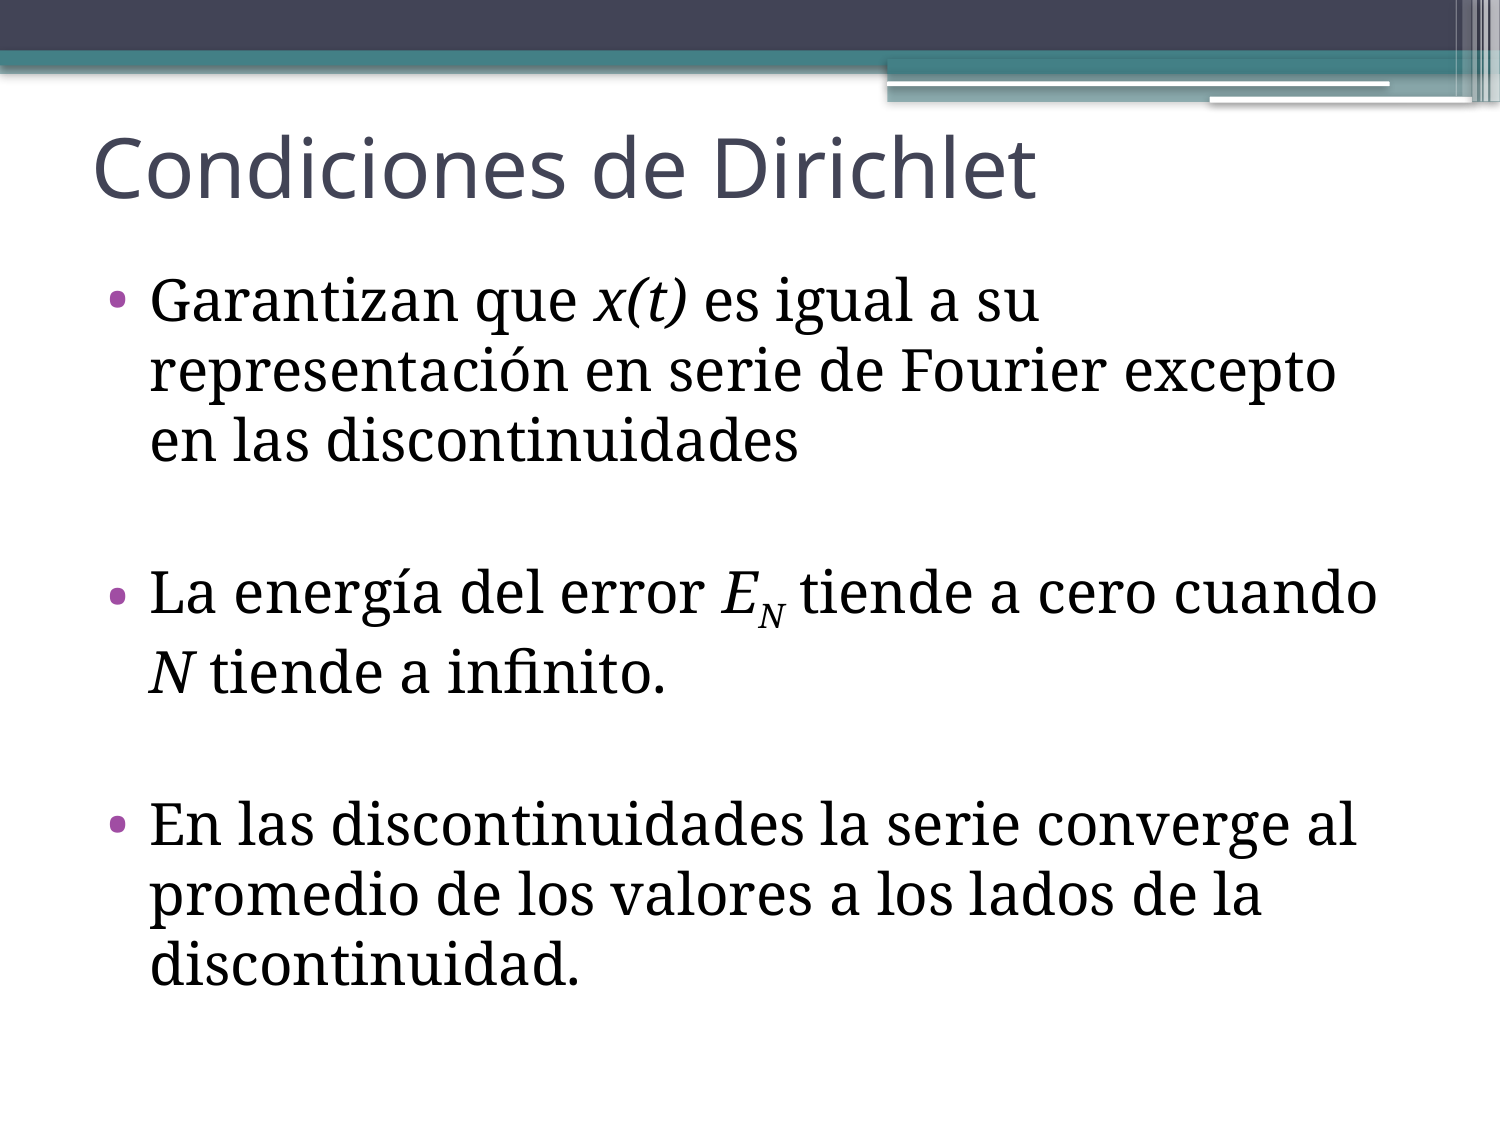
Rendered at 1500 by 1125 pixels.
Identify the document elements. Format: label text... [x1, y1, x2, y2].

title Condiciones de Dirichlet [76, 77, 1428, 254]
list Garantizan que x(t) es igual a su representación en serie de Fourier excepto en las discontinuidades La energía del error EN tiende a cero cuando N tiende a infinito. En las discontinuidades la serie converge al promedio de los valores a los lados de la discontinuidad. [74, 255, 1426, 1024]
